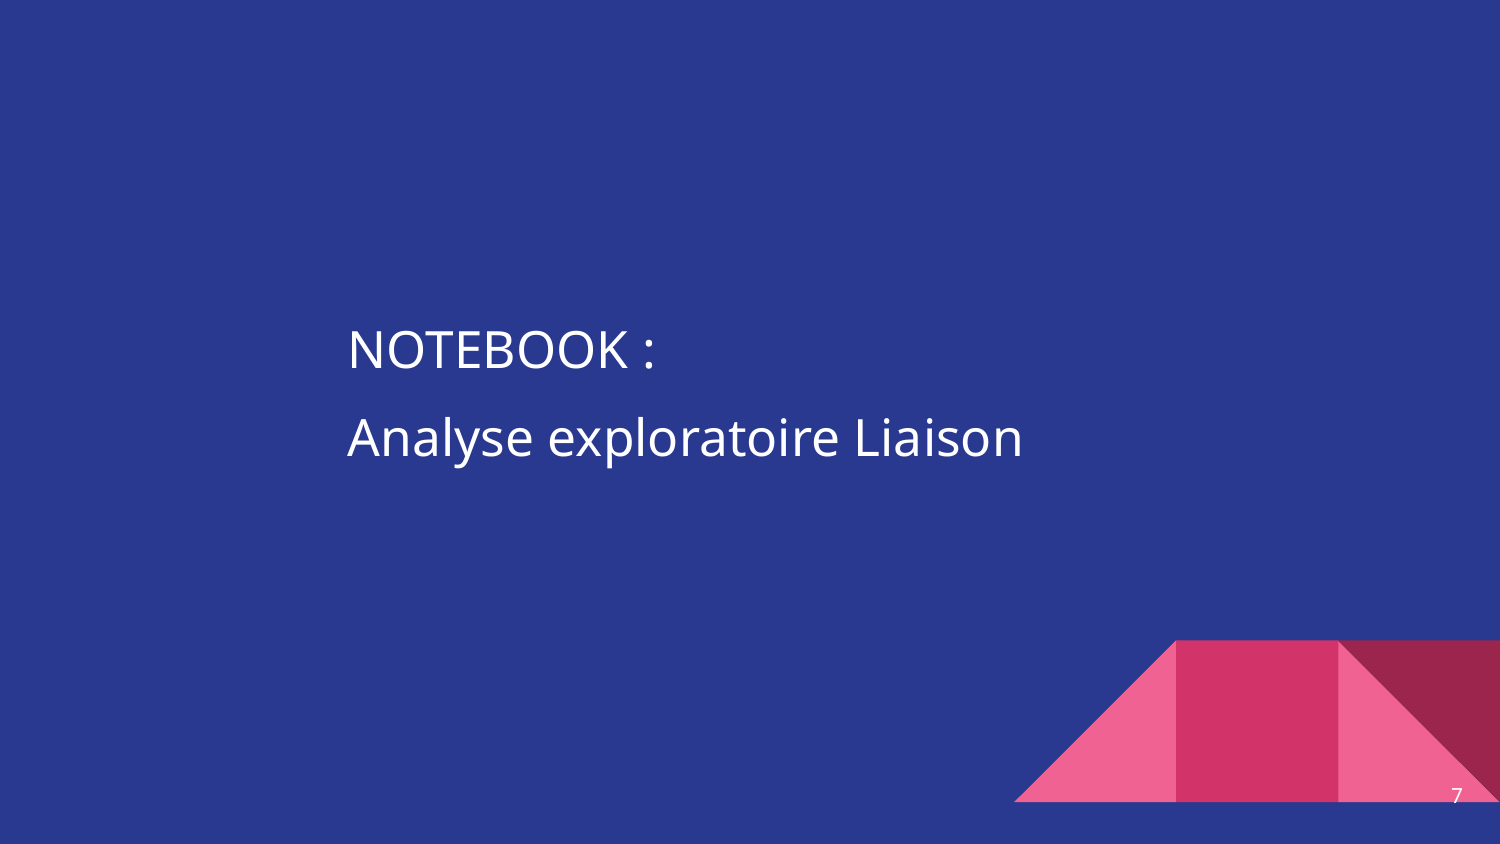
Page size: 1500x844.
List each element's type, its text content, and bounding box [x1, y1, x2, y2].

slide_number ‹#› [1387, 762, 1478, 828]
list NOTEBOOK : Analyse exploratoire Liaison [332, 287, 1168, 492]
